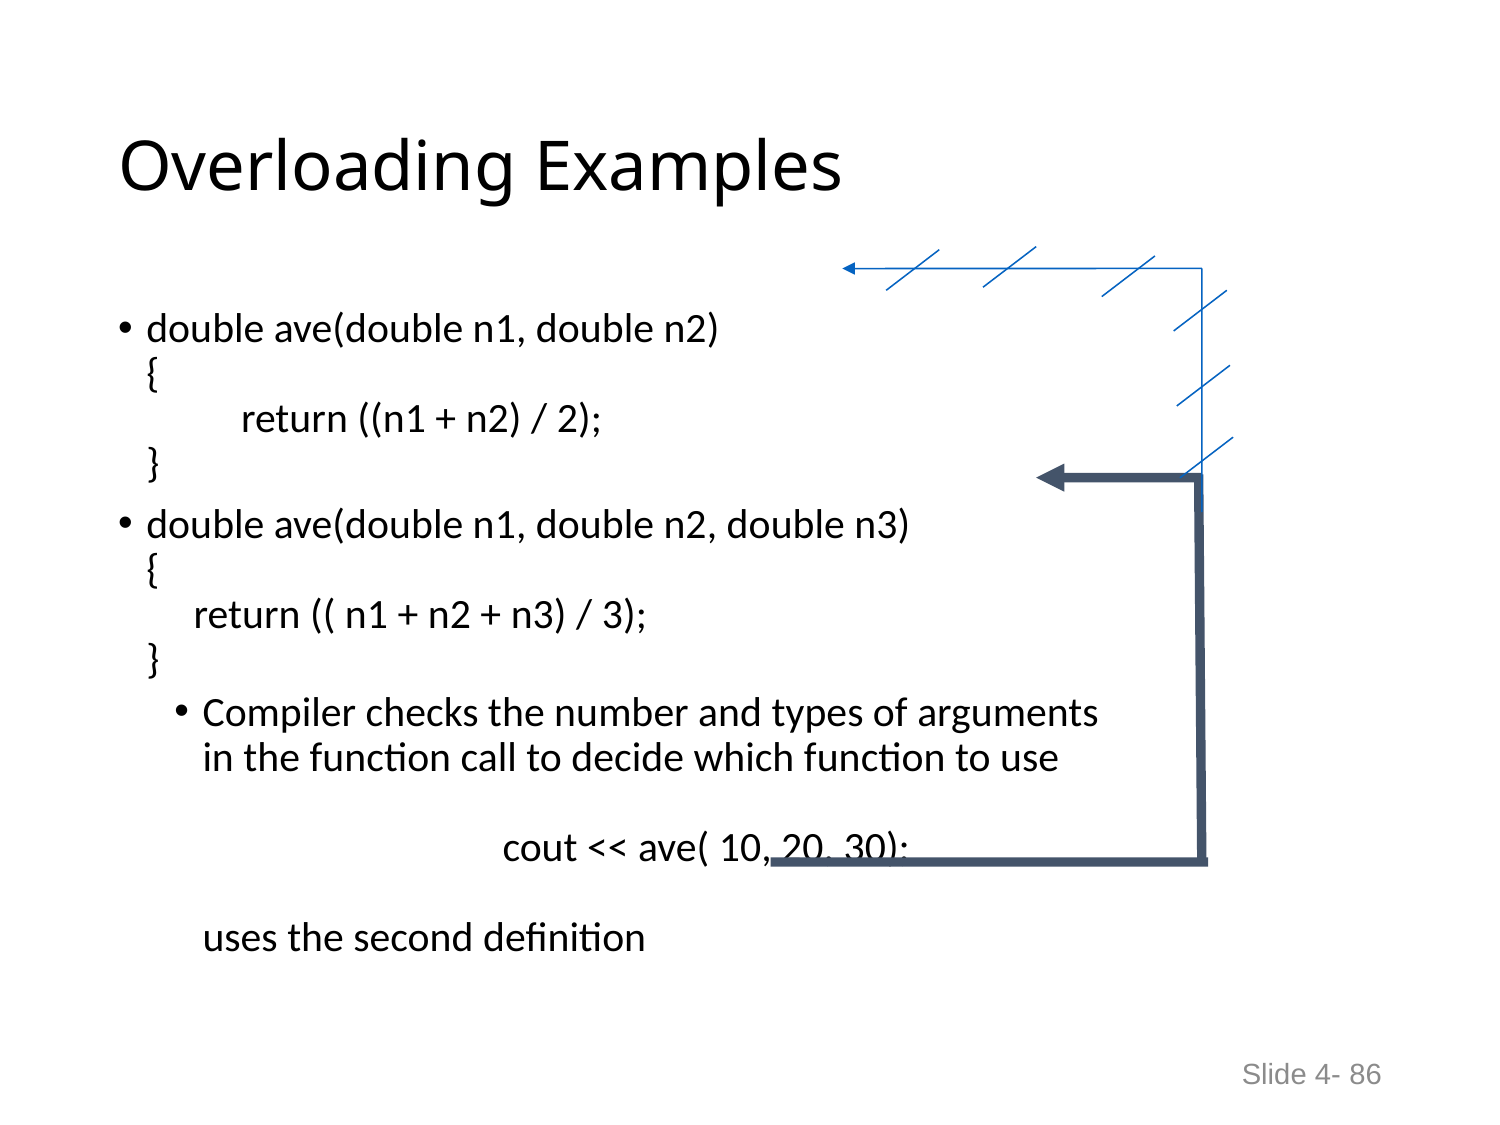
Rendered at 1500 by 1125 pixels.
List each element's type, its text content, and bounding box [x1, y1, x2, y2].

text_box [842, 262, 915, 275]
text_box [1036, 471, 1179, 484]
list double ave(double n1, double n2) { return ((n1 + n2) / 2); } double ave(double n1, double n2, double n3) { return (( n1 + n2 + n3) / 3); } Compiler checks the number and types of arguments in the function call to decide which function to use cout << ave( 10, 20, 30); uses the second definition [103, 299, 1397, 1014]
slide_number Slide 4- 86 [1059, 1042, 1397, 1103]
title Overloading Examples [103, 59, 1397, 278]
